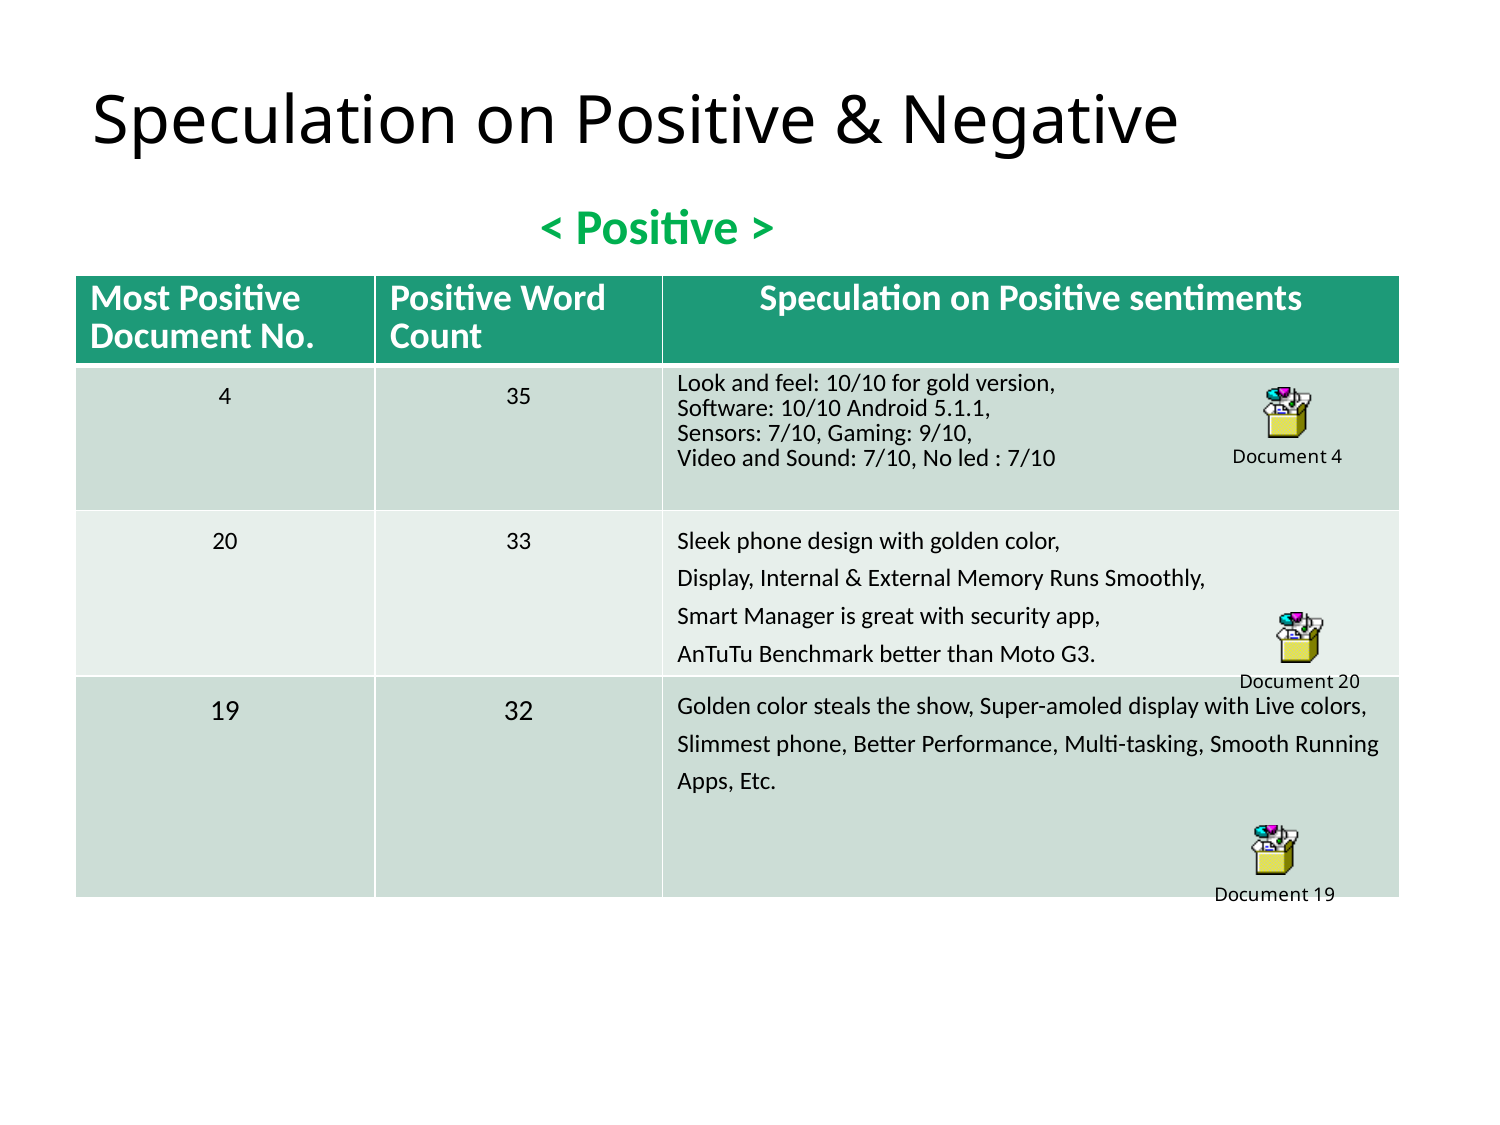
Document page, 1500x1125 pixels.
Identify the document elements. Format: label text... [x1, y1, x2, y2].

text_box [1224, 612, 1375, 740]
table_cell Look and feel: 10/10 for gold version, Software: 10/10 Android 5.1.1, Sensors: 7/10, Gaming: 9/10, Video and Sound: 7/10, No led : 7/10 [663, 368, 1399, 510]
text_box < Positive > [524, 187, 913, 263]
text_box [1212, 387, 1363, 515]
table_cell 20 [76, 511, 374, 675]
table_cell 4 [76, 368, 374, 510]
table_header Positive Word Count [376, 276, 662, 363]
table_cell Golden color steals the show, Super-amoled display with Live colors, Slimmest phone, Better Performance, Multi-tasking, Smooth Running Apps, Etc. [663, 677, 1399, 897]
table_header Speculation on Positive sentiments [663, 276, 1399, 363]
table_header Most Positive Document No. [76, 276, 374, 363]
title Speculation on Positive & Negative [0, 24, 1313, 213]
table_cell 19 [76, 677, 374, 897]
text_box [1199, 824, 1350, 952]
table_cell 33 [376, 511, 662, 675]
table_cell 35 [376, 368, 662, 510]
table_cell Sleek phone design with golden color, Display, Internal & External Memory Runs Smoothly, Smart Manager is great with security app, AnTuTu Benchmark better than Moto G3. [663, 511, 1399, 675]
table_cell 32 [376, 677, 662, 897]
